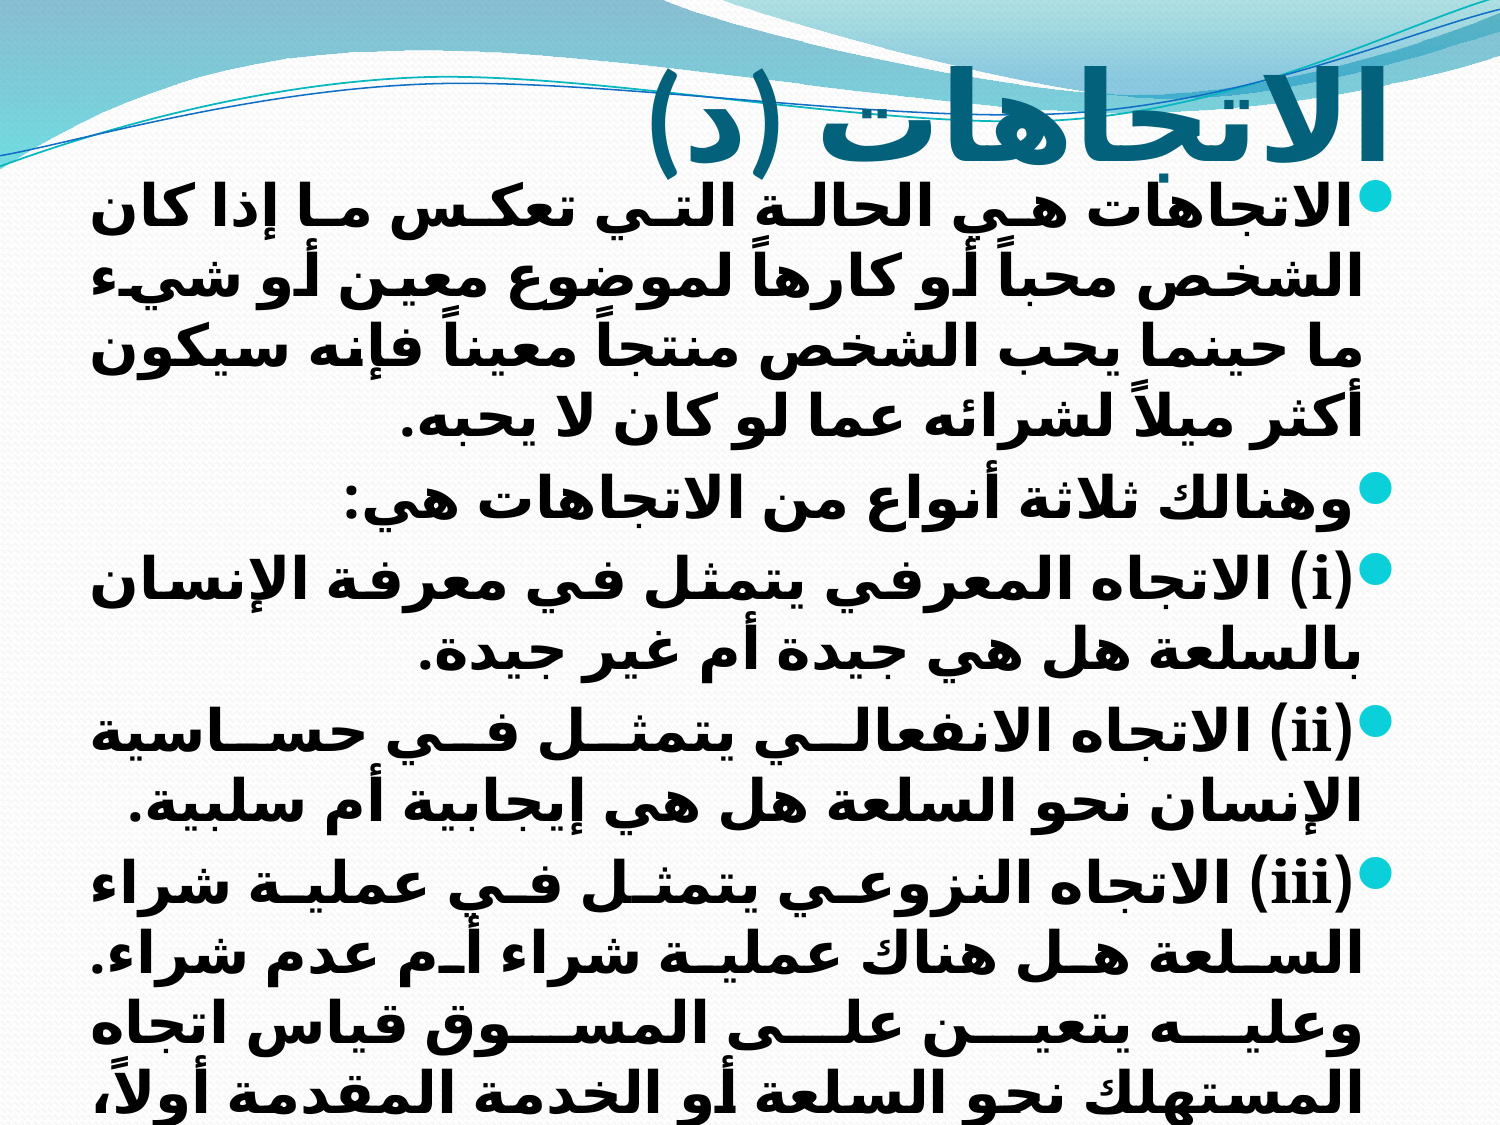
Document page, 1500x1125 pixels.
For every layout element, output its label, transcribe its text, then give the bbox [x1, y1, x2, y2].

title (د) الاتجاهات [76, 0, 1427, 187]
list الاتجاهات هي الحالة التي تعكس ما إذا كان الشخص محباً أو كارهاً لموضوع معين أو شيء ما حينما يحب الشخص منتجاً معيناً فإنه سيكون أكثر ميلاً لشرائه عما لو كان لا يحبه. وهنالك ثلاثة أنواع من الاتجاهات هي: (i) الاتجاه المعرفي يتمثل في معرفة الإنسان بالسلعة هل هي جيدة أم غير جيدة. (ii) الاتجاه الانفعالي يتمثل في حساسية الإنسان نحو السلعة هل هي إيجابية أم سلبية. (iii) الاتجاه النزوعي يتمثل في عملية شراء السلعة هل هناك عملية شراء أم عدم شراء. وعليه يتعين على المسوق قياس اتجاه المستهلك نحو السلعة أو الخدمة المقدمة أولاً، ثم تعديل عناصر المزيج التسويقي والاستراتيجية التسويقية بما يتلازم مع هذه الاتجاهات [75, 160, 1425, 1106]
